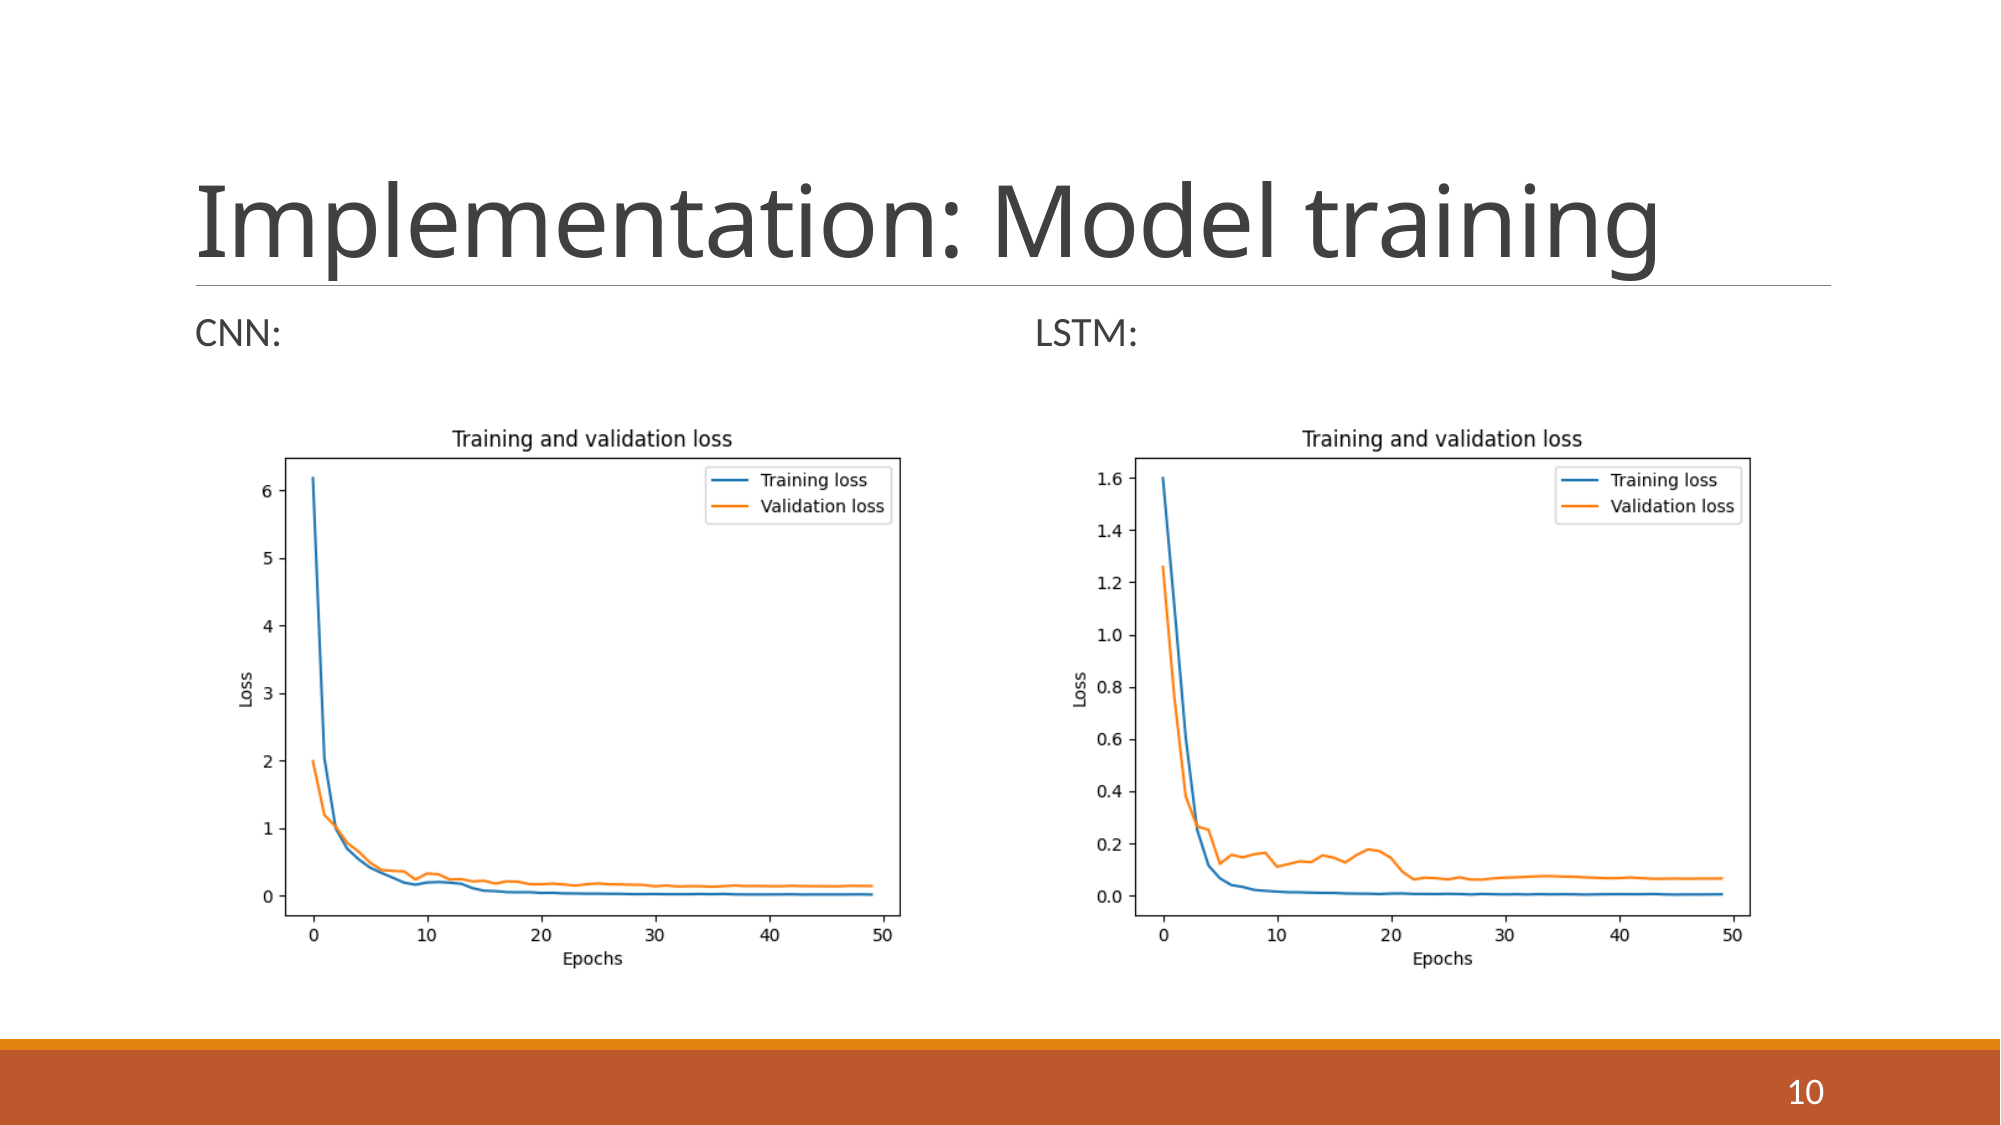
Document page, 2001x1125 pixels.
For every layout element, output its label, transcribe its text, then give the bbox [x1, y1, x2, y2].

list LSTM: [1020, 302, 1830, 383]
title Implementation: Model training [180, 47, 1830, 285]
slide_number 10 [1624, 1059, 1840, 1120]
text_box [185, 386, 1829, 982]
list CNN: [180, 302, 990, 963]
